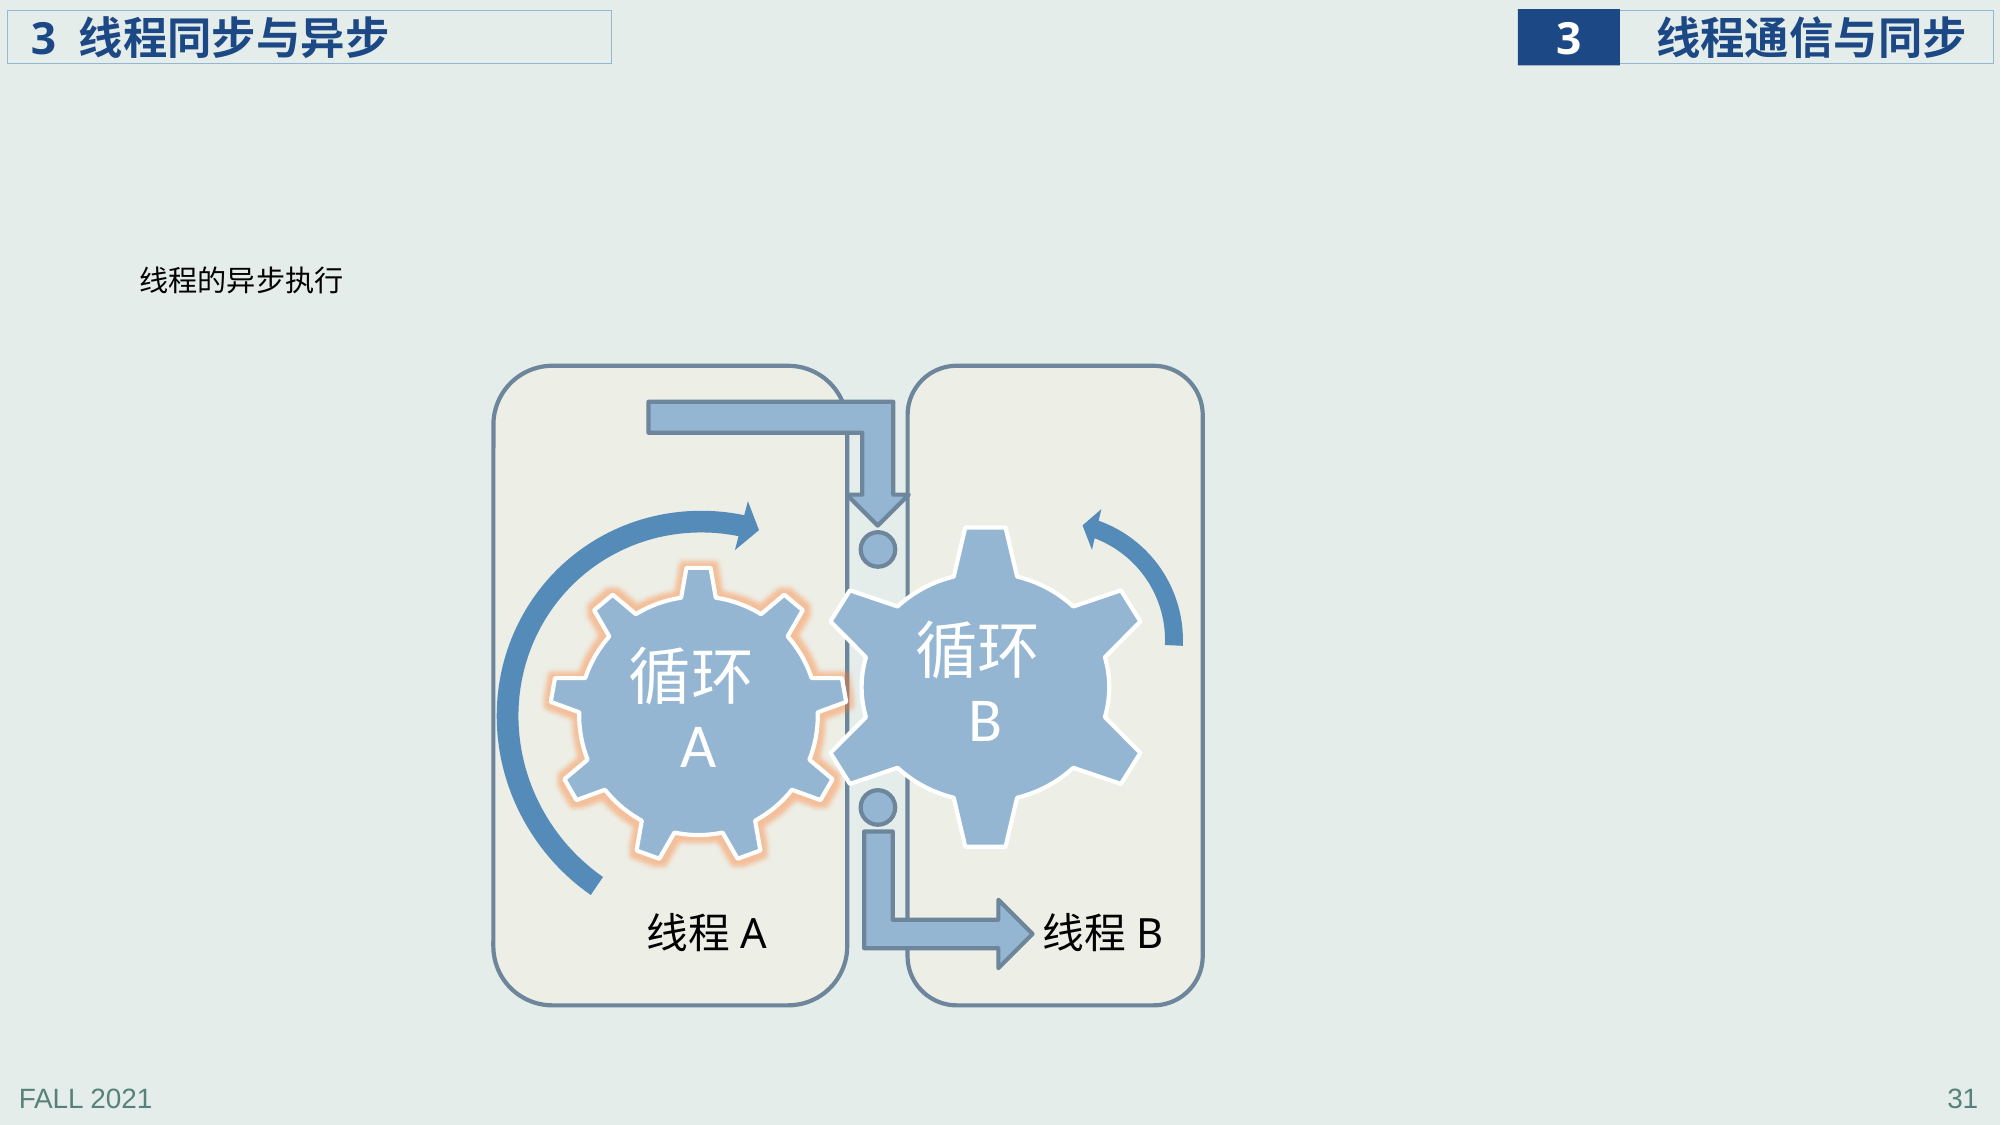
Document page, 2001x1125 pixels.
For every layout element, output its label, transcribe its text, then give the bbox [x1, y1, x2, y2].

text_box [905, 363, 1205, 1008]
text_box [491, 363, 844, 423]
text_box [646, 399, 896, 423]
title 线程的异步执行 [127, 221, 761, 338]
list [466, 424, 1170, 968]
text_box [499, 977, 842, 1008]
